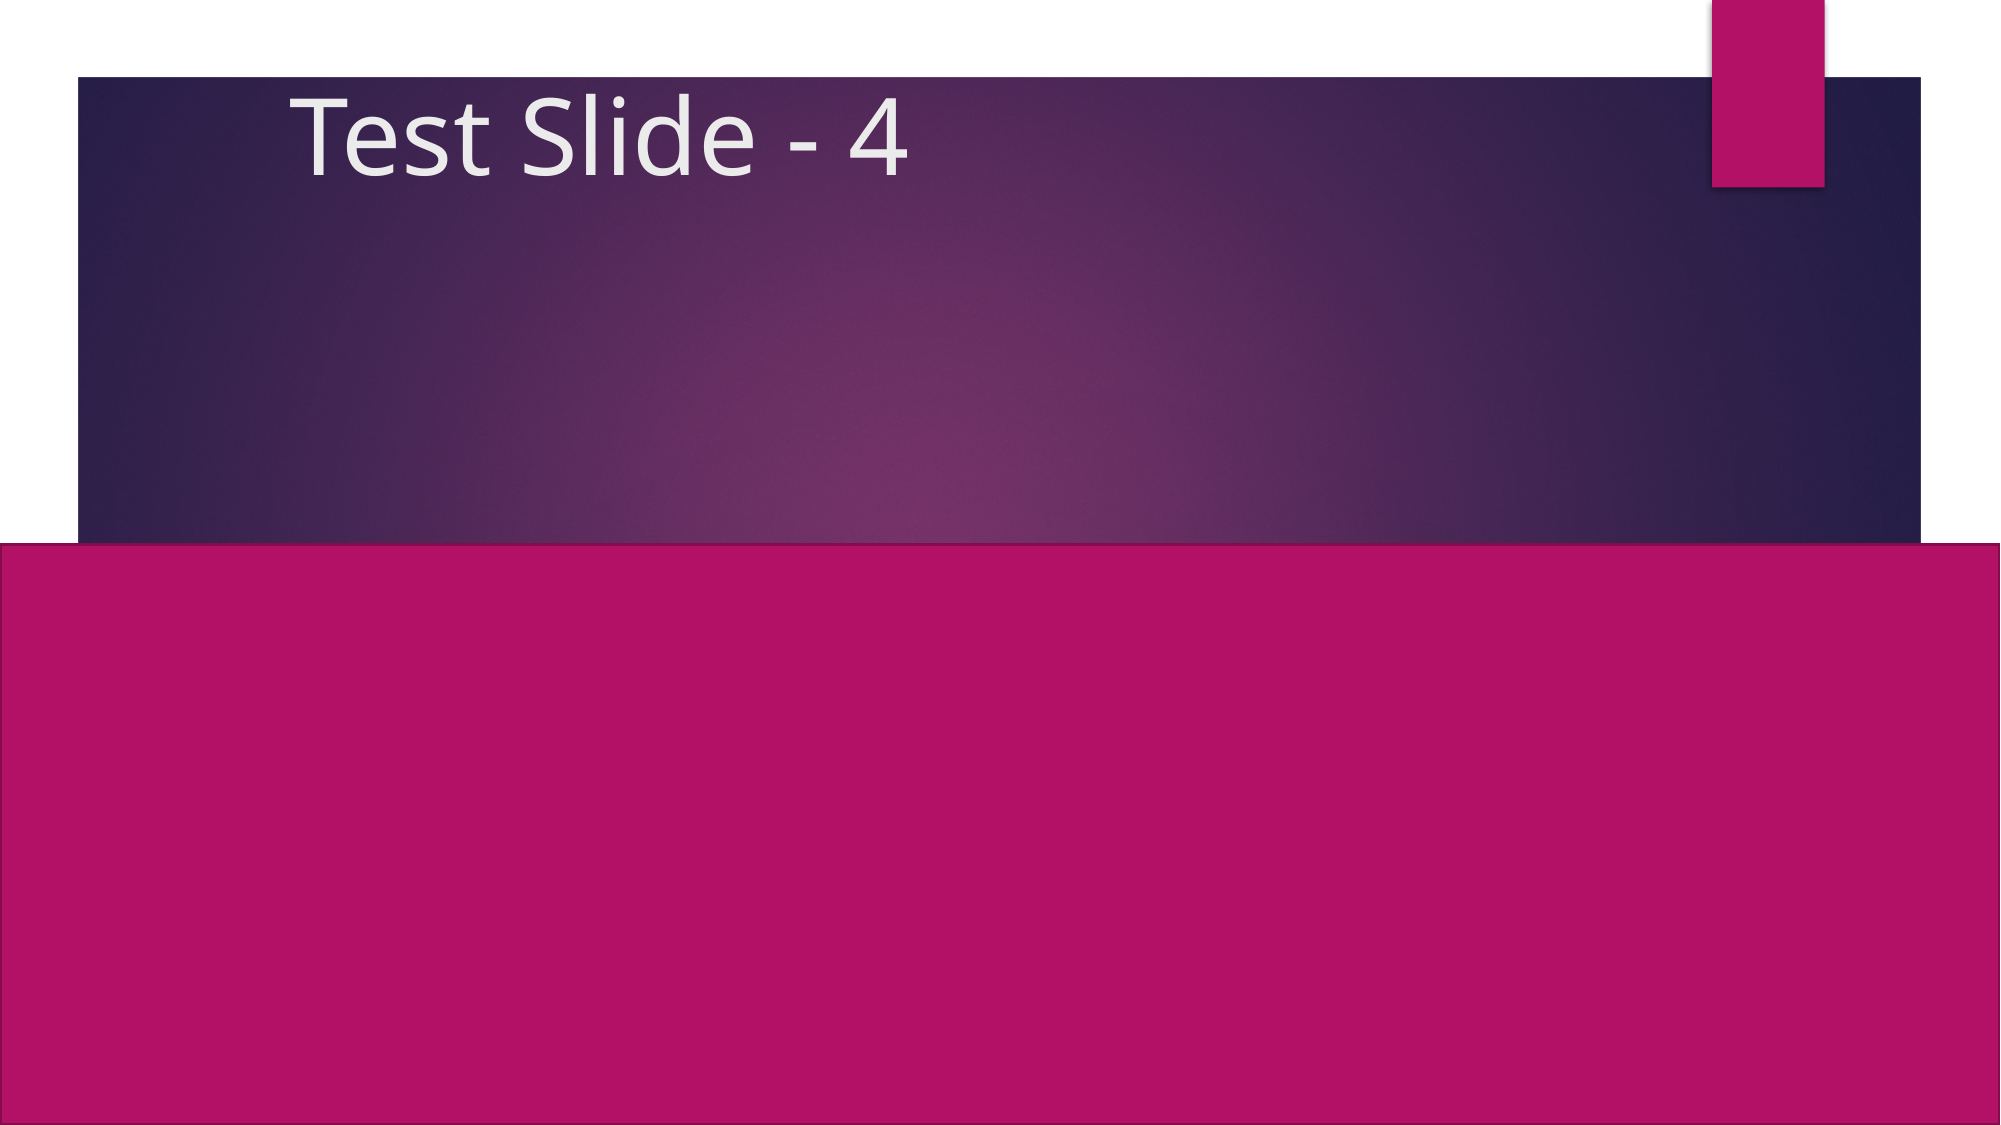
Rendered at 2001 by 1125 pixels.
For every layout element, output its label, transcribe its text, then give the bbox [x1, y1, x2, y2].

title Test Slide - 4 [274, 60, 1775, 205]
text_box [0, 543, 2000, 1125]
